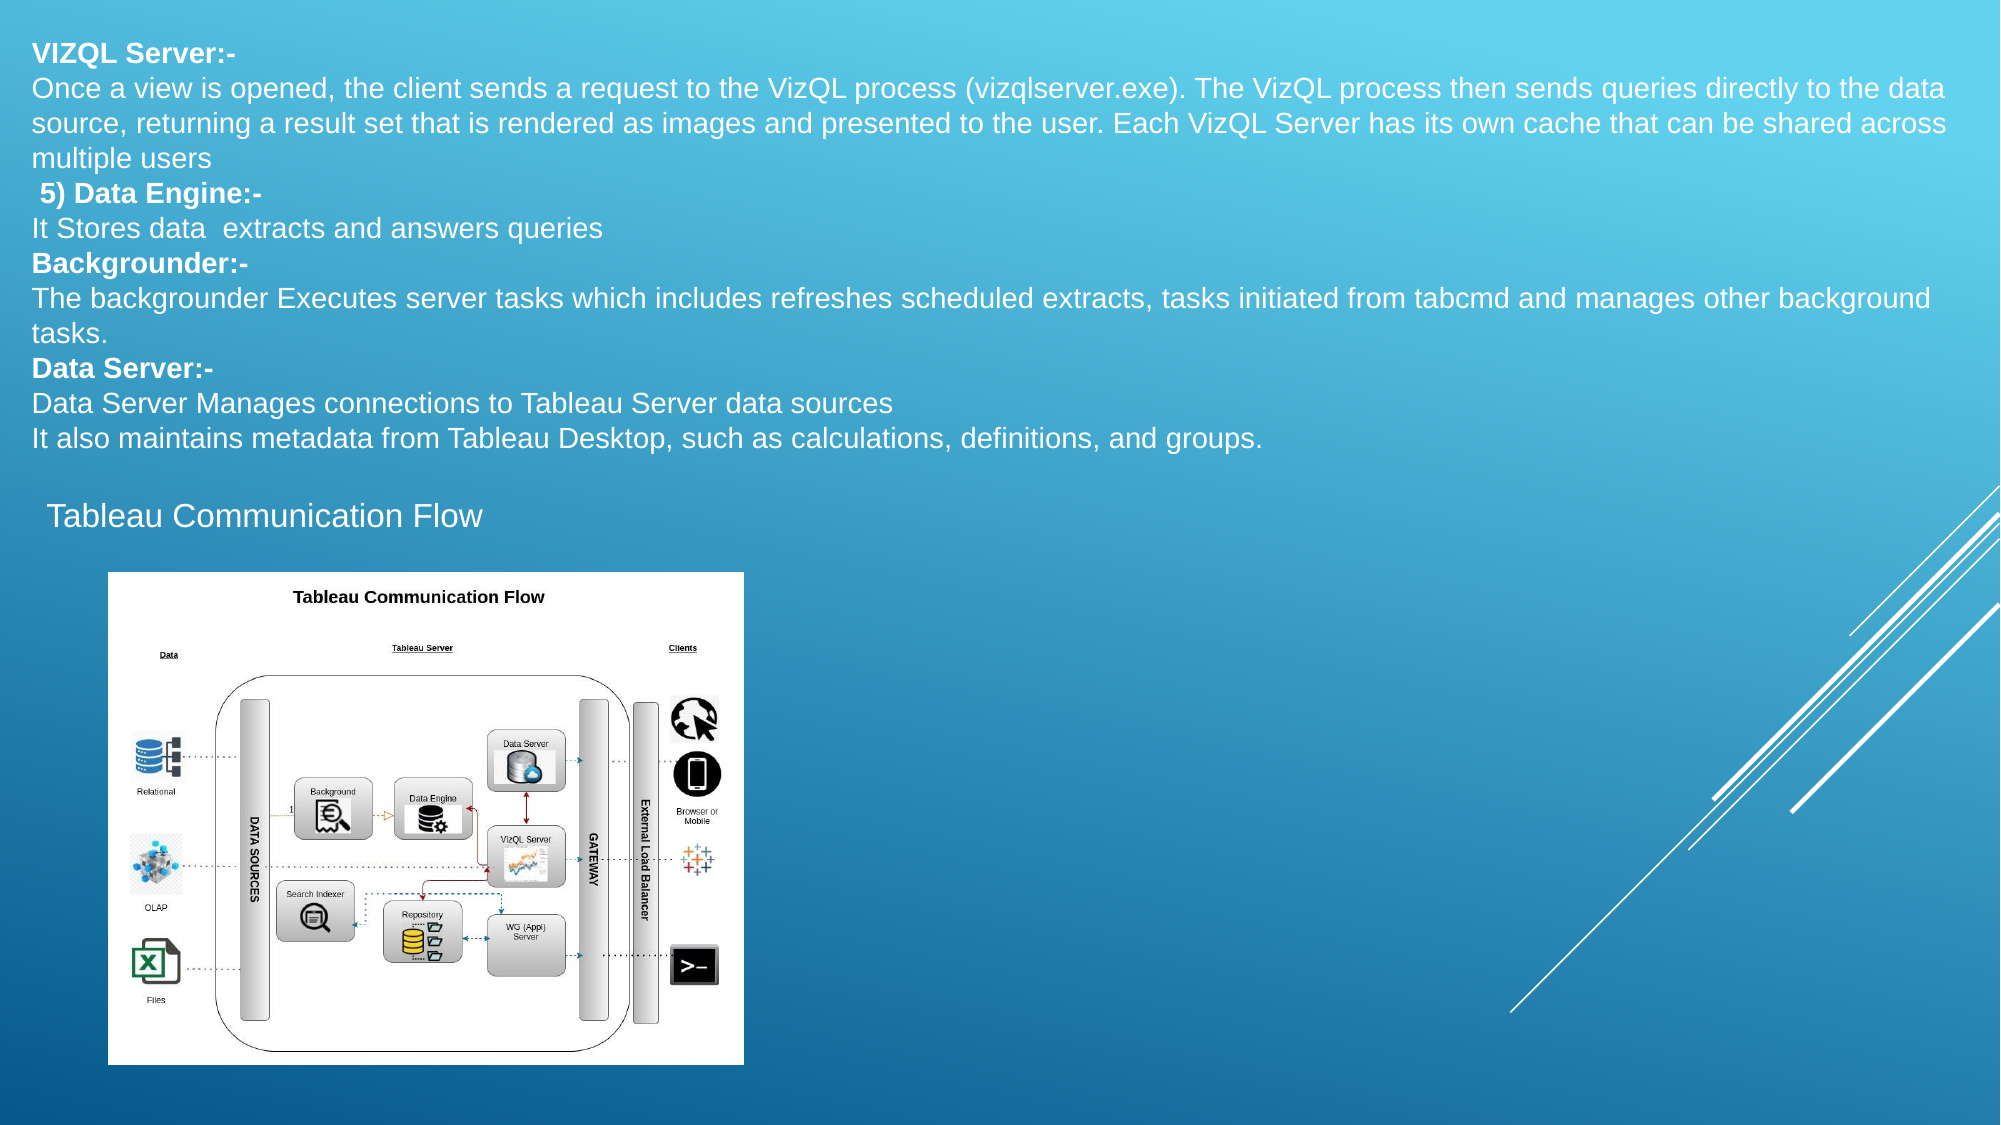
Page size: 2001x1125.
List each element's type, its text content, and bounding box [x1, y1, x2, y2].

text_box Tableau Communication Flow [31, 486, 550, 542]
picture [108, 572, 744, 1065]
text_box VIZQL Server:- Once a view is opened, the client sends a request to the VizQL process (vizqlserver.exe). The VizQL process then sends queries directly to the data source, returning a result set that is rendered as images and presented to the user. Each VizQL Server has its own cache that can be shared across multiple users 5) Data Engine:- It Stores data extracts and answers queries Backgrounder:- The backgrounder Executes server tasks which includes refreshes scheduled extracts, tasks initiated from tabcmd and manages other background tasks. Data Server:- Data Server Manages connections to Tableau Server data sources It also maintains metadata from Tableau Desktop, such as calculations, definitions, and groups. [16, 27, 2000, 567]
